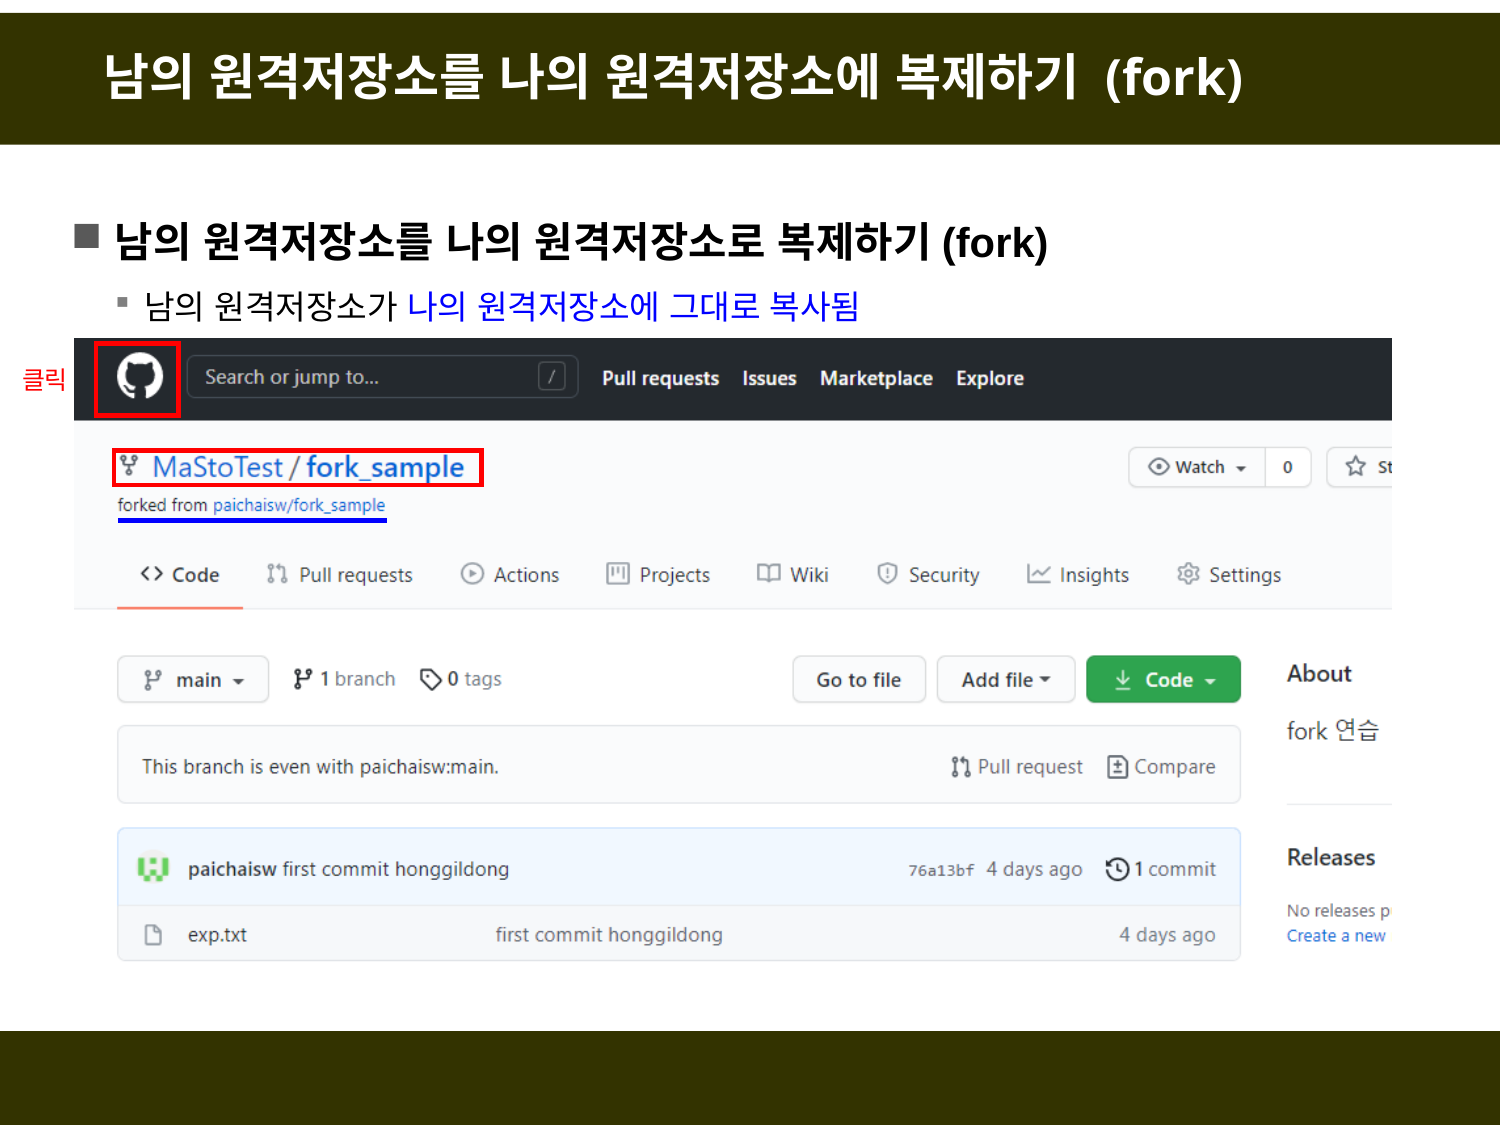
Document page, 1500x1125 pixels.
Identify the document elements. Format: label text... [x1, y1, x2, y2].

title 남의 원격저장소를 나의 원격저장소에 복제하기 (fork) [88, 31, 1282, 126]
picture [74, 338, 1392, 981]
text_box 남의 원격저장소를 나의 원격저장소로 복제하기(fork) 남의 원격저장소가 나의 원격저장소에 그대로 복사됨 [56, 183, 1474, 821]
text_box 클릭 [7, 356, 74, 402]
